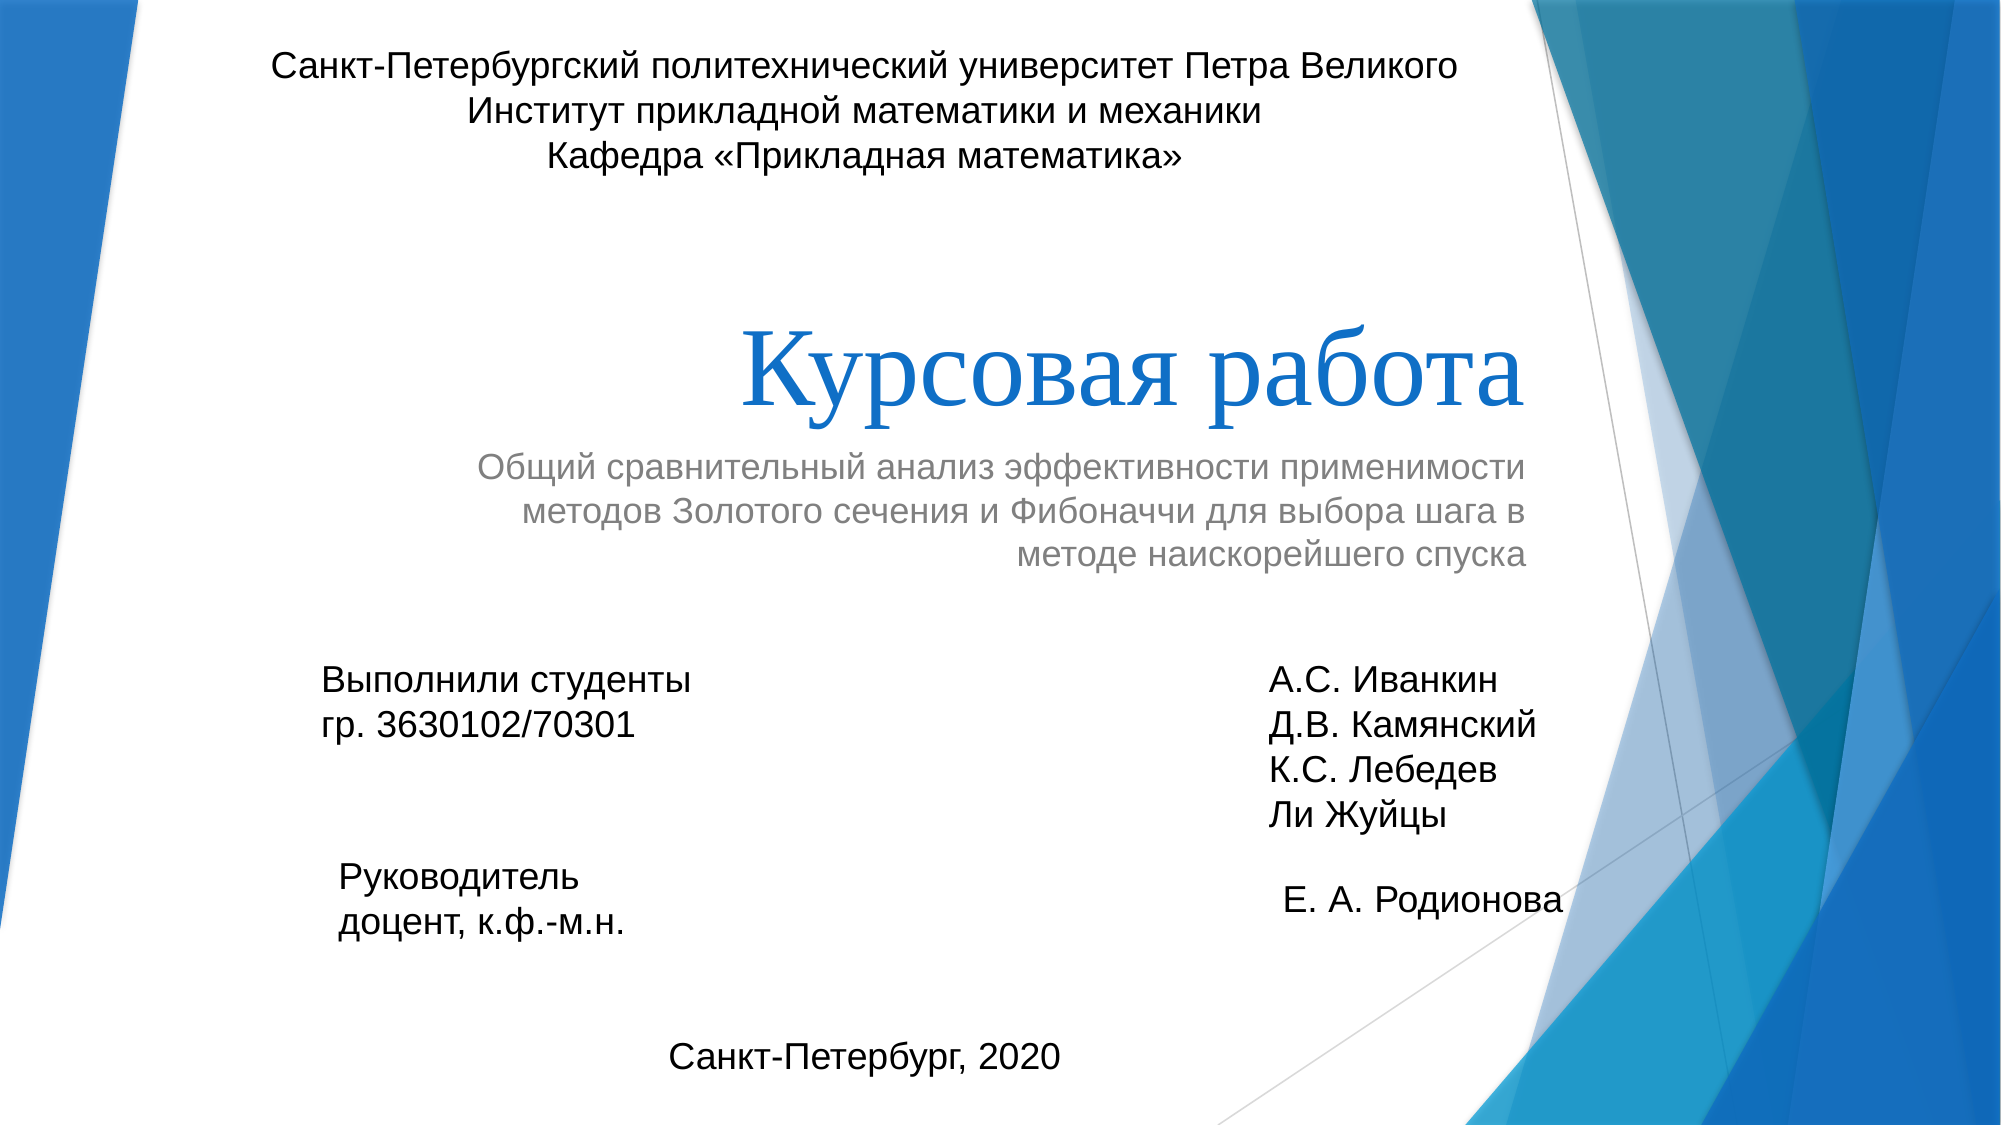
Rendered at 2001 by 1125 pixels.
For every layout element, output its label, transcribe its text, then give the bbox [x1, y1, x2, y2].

text_box Выполнили студенты гр. 3630102/70301 [306, 648, 718, 753]
text_box Санкт-Петербург, 2020 [653, 1024, 1077, 1085]
subtitle Общий сравнительный анализ эффективности применимости методов Золотого сечения и Фибоначчи для выбора шага в методе наискорейшего спуска [394, 435, 1542, 582]
text_box Руководитель доцент, к.ф.-м.н. [323, 844, 641, 950]
text_box А.С. Иванкин Д.В. Камянский К.С. Лебедев Ли Жуйцы [1254, 648, 1553, 843]
title Курсовая работа [188, 251, 1542, 436]
text_box Санкт-Петербургский политехнический университет Петра Великого Институт прикладной математики и механики Кафедра «Прикладная математика» [255, 33, 1474, 184]
text_box Е. А. Родионова [1267, 867, 1578, 928]
